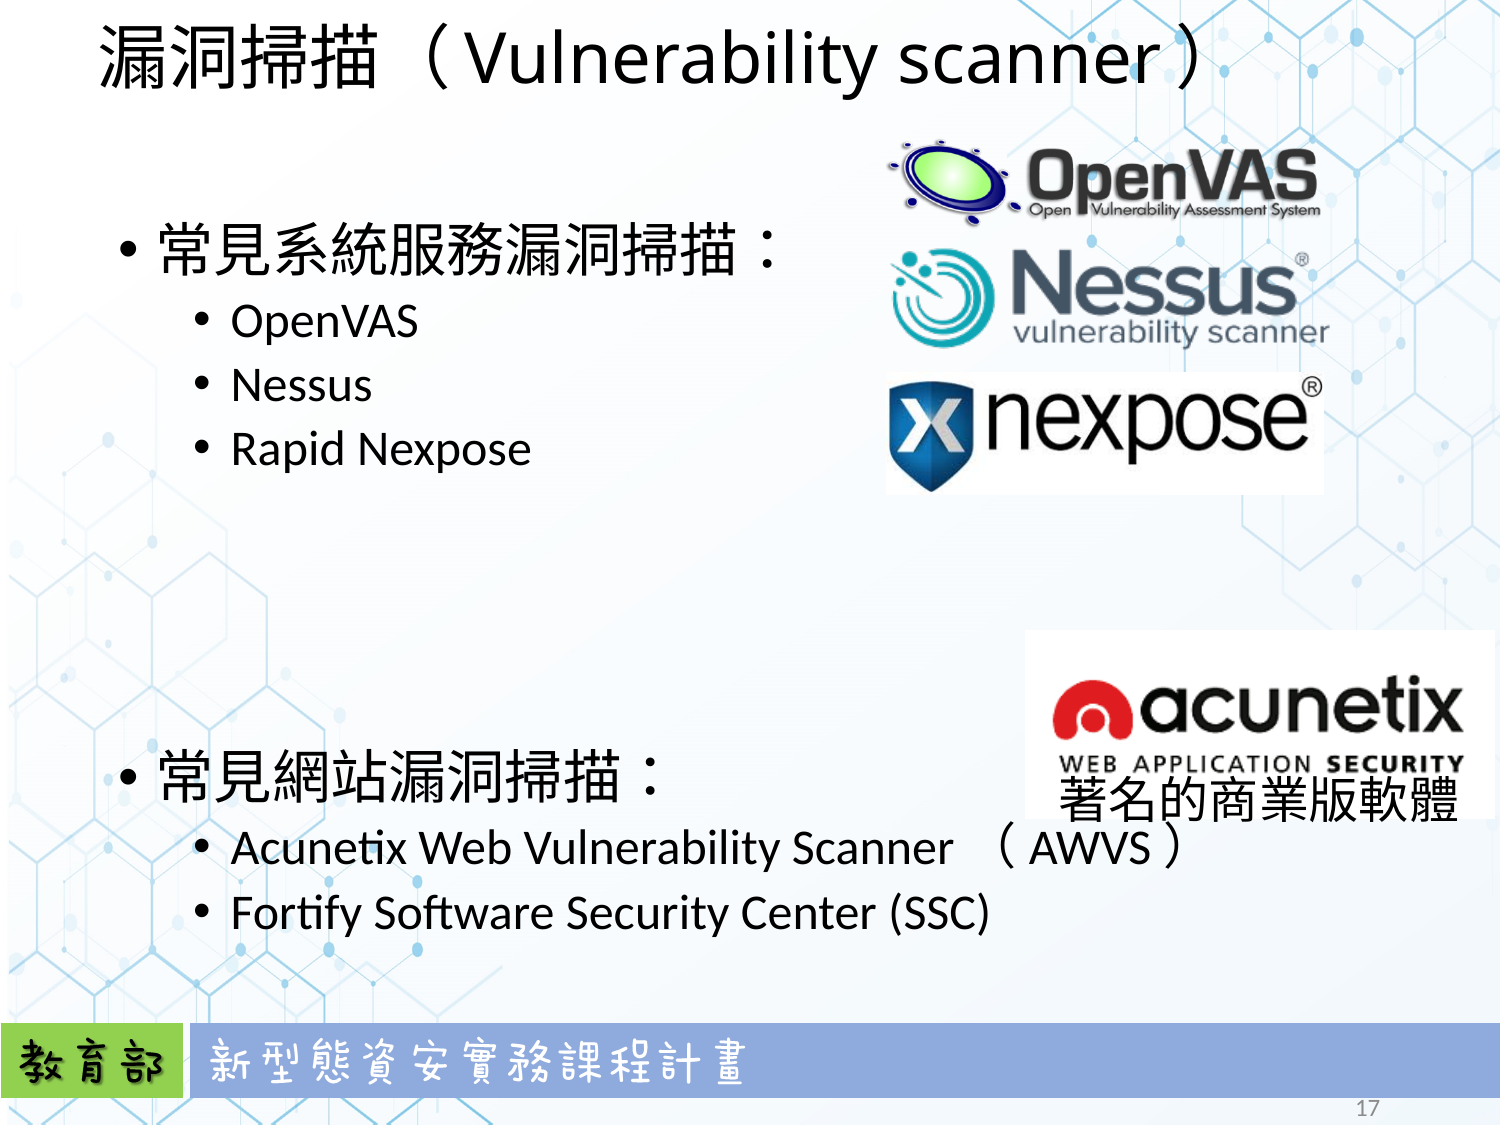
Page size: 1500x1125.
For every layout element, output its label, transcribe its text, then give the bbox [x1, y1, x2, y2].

list 常見系統服務漏洞掃描： OpenVAS Nessus Rapid Nexpose 常見網站漏洞掃描： Acunetix Web Vulnerability Scanner（AWVS） Fortify Software Security Center (SSC) [103, 213, 1500, 1008]
picture [0, 0, 1500, 1125]
picture [1025, 630, 1495, 819]
title 漏洞掃描（Vulnerability scanner） [82, 14, 1500, 108]
picture [885, 372, 1324, 495]
text_box 著名的商業版軟體 [969, 761, 1500, 837]
